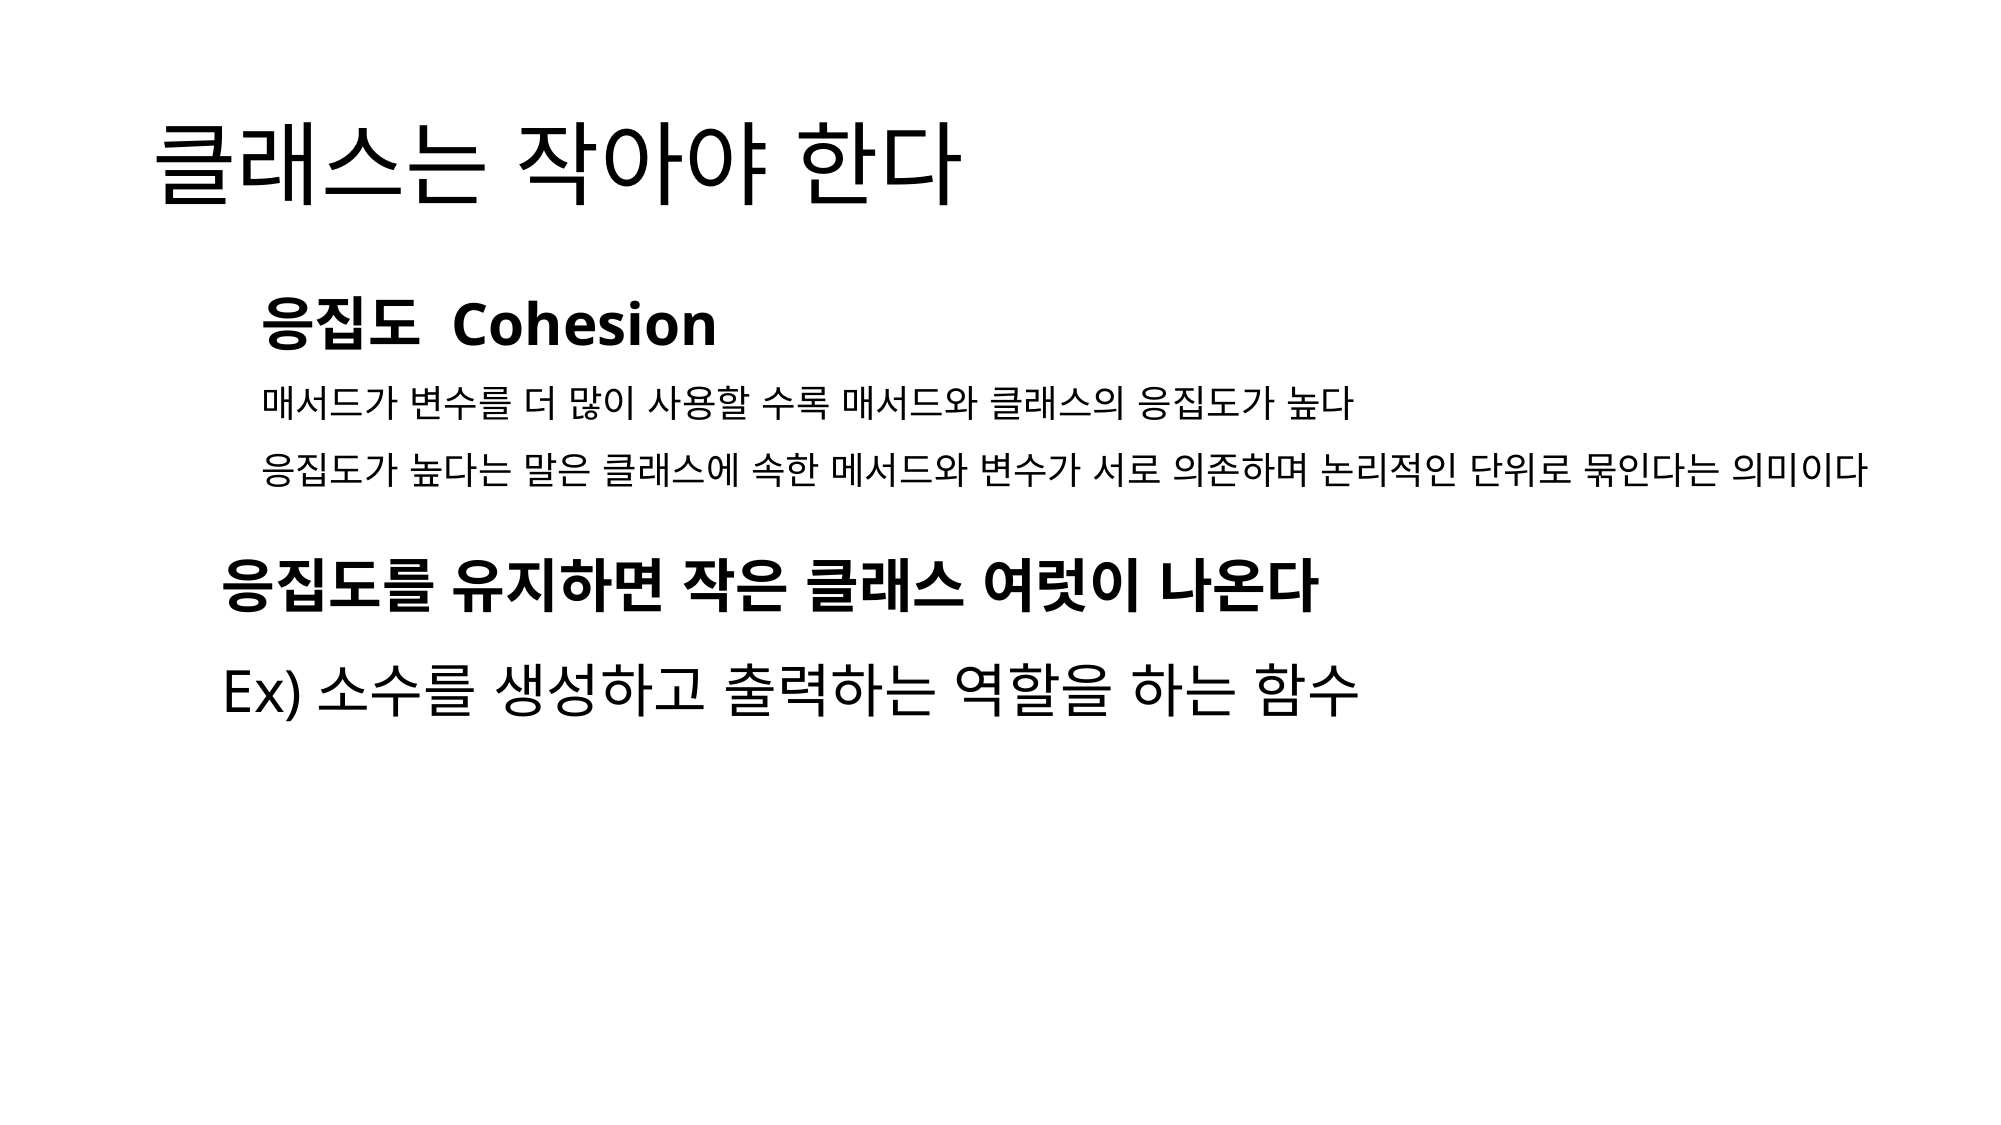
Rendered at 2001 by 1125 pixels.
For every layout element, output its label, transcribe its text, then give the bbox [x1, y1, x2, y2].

text_box 응집도 Cohesion 매서드가 변수를 더 많이 사용할 수록 매서드와 클래스의 응집도가 높다 응집도가 높다는 말은 클래스에 속한 메서드와 변수가 서로 의존하며 논리적인 단위로 묶인다는 의미이다 [246, 244, 1886, 500]
text_box 응집도를 유지하면 작은 클래스 여럿이 나온다 Ex)소수를 생성하고 출력하는 역할을 하는 함수 [206, 506, 1376, 732]
title 클래스는 작아야 한다 [137, 59, 1863, 278]
